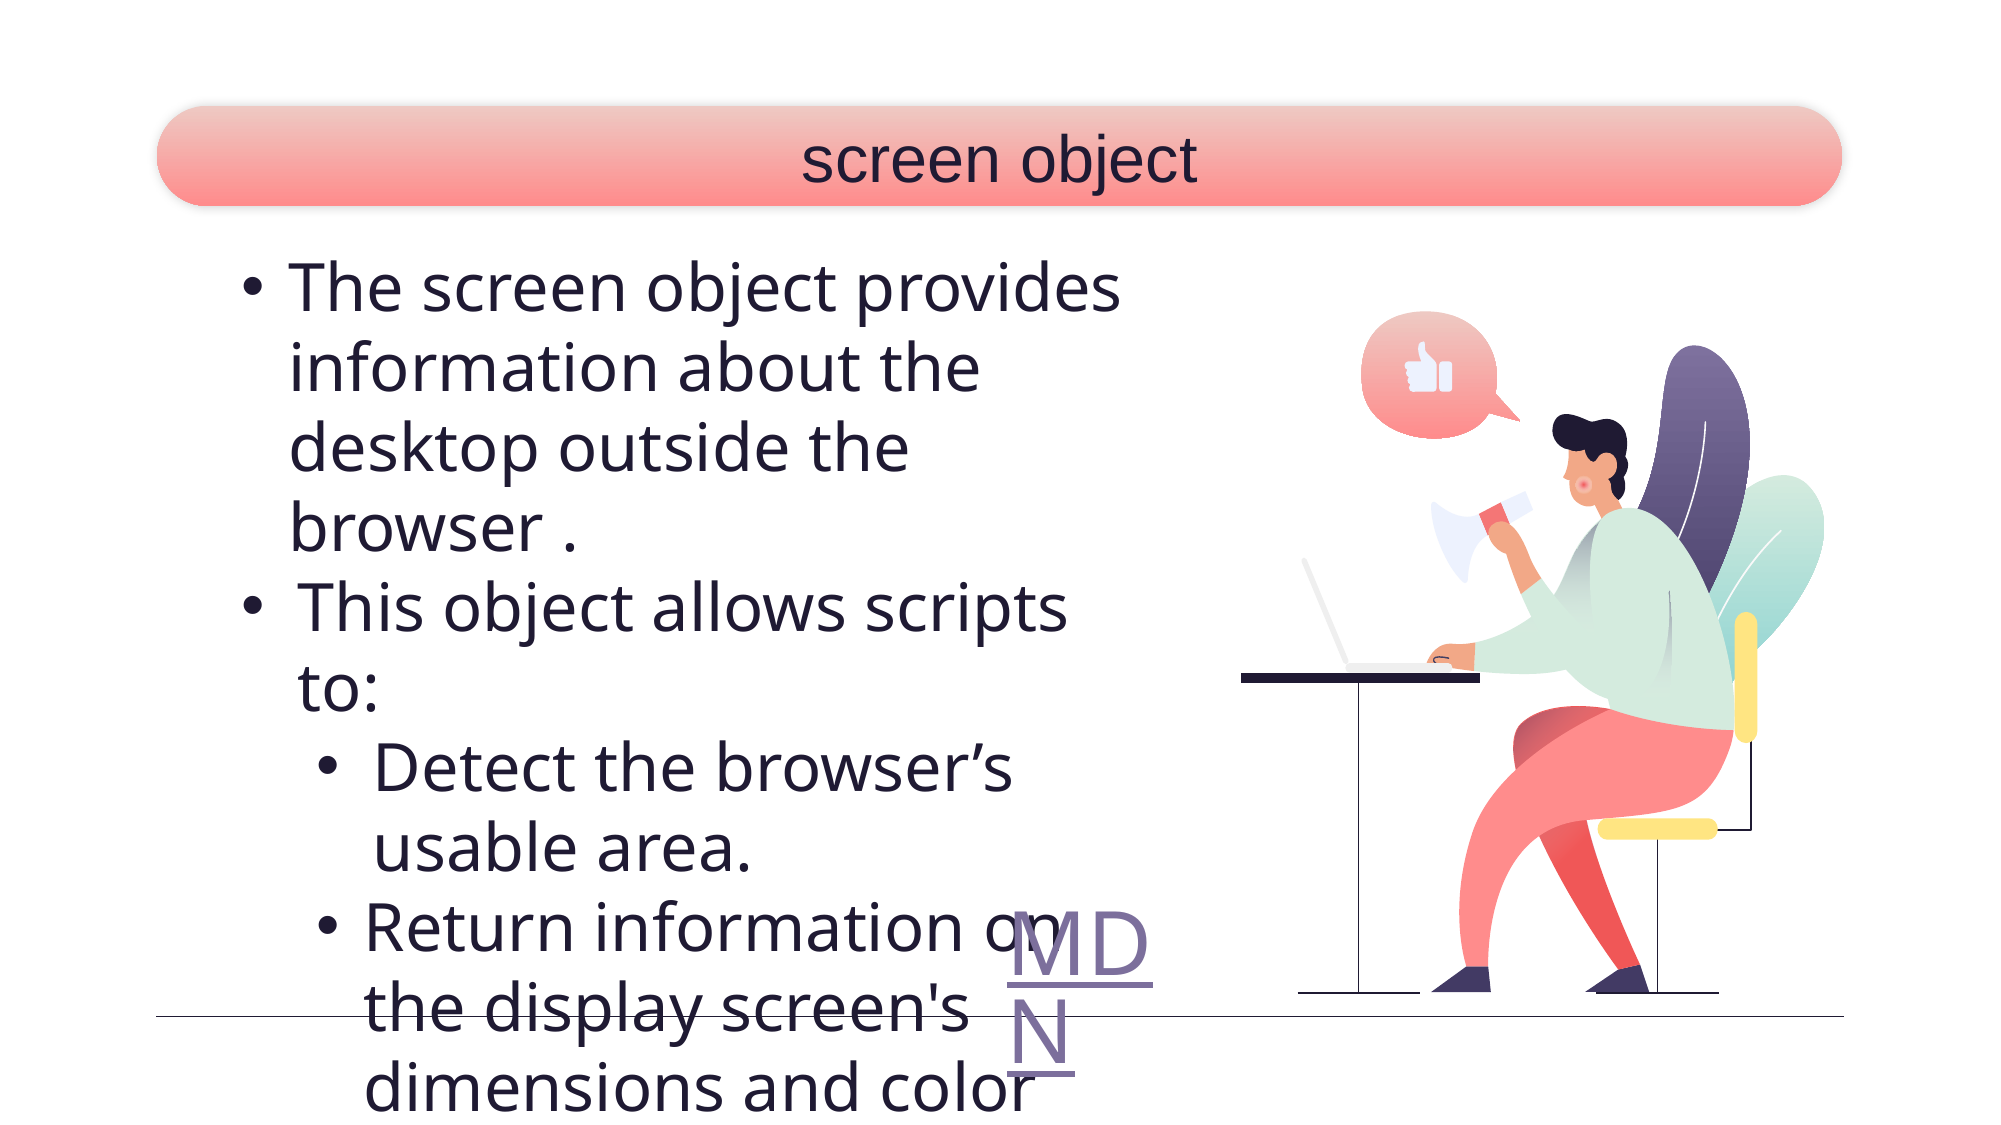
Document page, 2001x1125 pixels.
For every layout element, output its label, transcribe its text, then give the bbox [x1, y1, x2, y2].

text_box MDN [992, 878, 1230, 1015]
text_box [1240, 311, 1851, 994]
text_box The screen object provides information about the desktop outside the browser . This object allows scripts to: Detect the browser’s usable area. Return information on the display screen's dimensions and color depth [226, 237, 1182, 1125]
title screen object [494, 105, 1506, 206]
